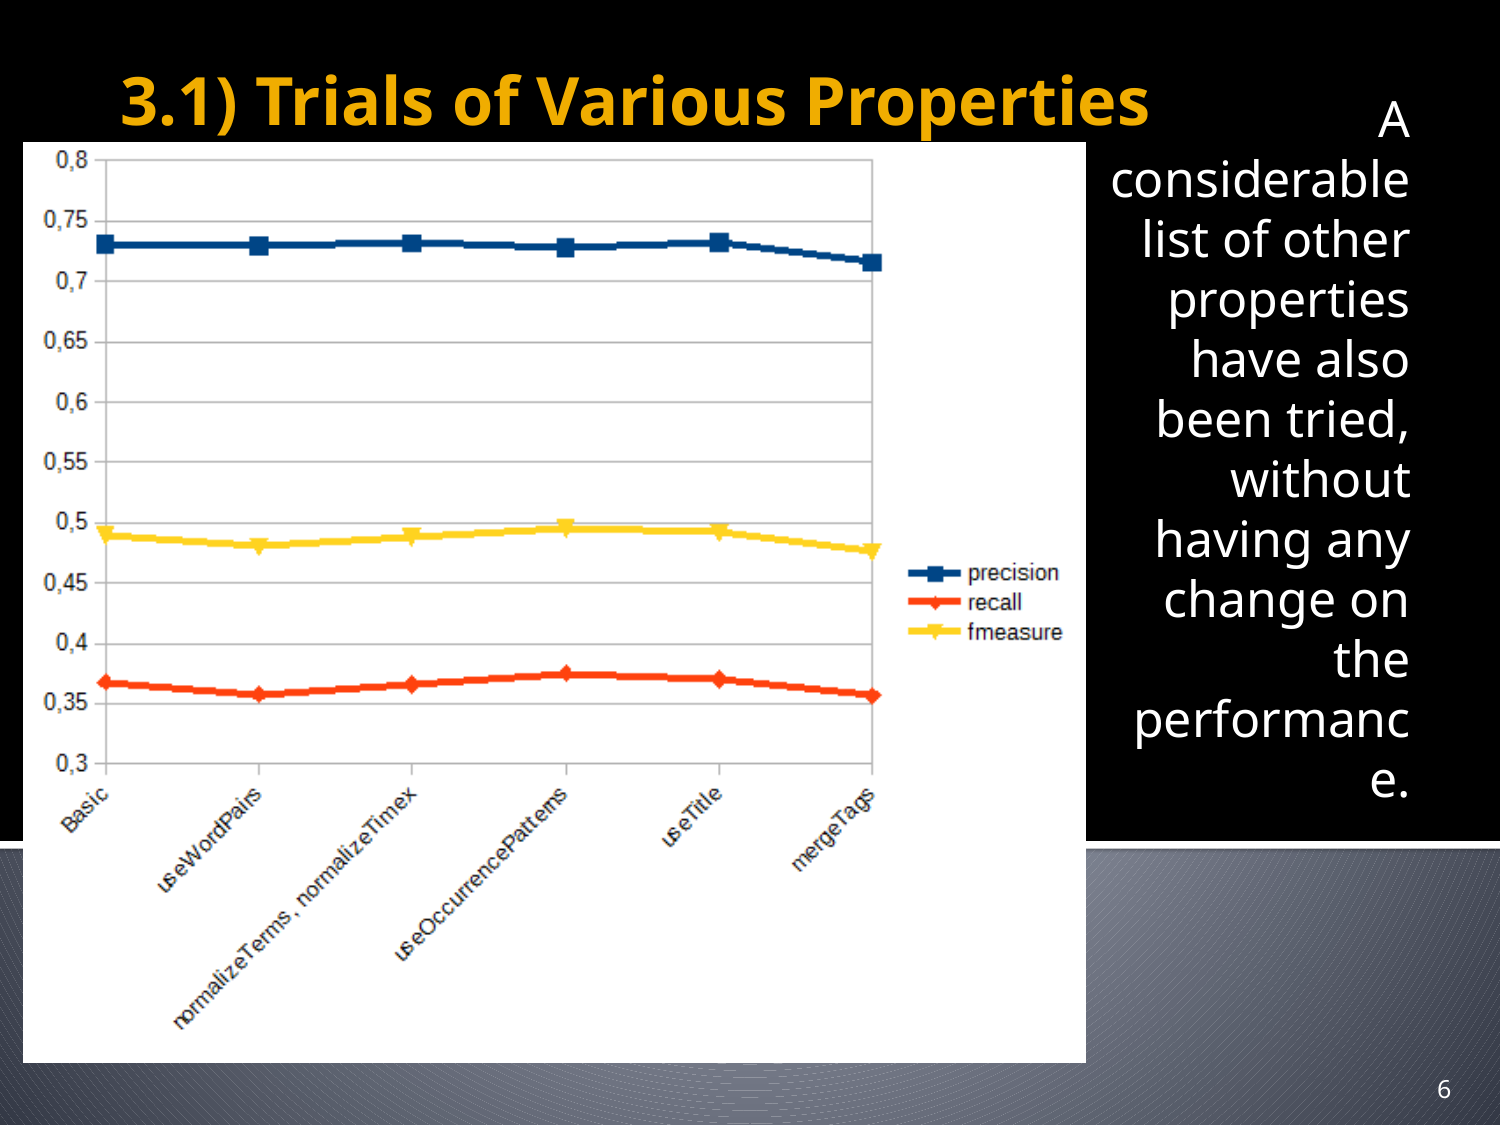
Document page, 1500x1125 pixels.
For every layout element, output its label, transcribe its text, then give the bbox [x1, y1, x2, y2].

picture [23, 142, 1087, 1063]
slide_number ‹#› [1345, 1062, 1467, 1108]
text_box 3.1) Trials of Various Properties (cont.) [105, 58, 1381, 141]
text_box A considerable list of other properties have also been tried, without having any change on the performance. [1085, 140, 1419, 927]
